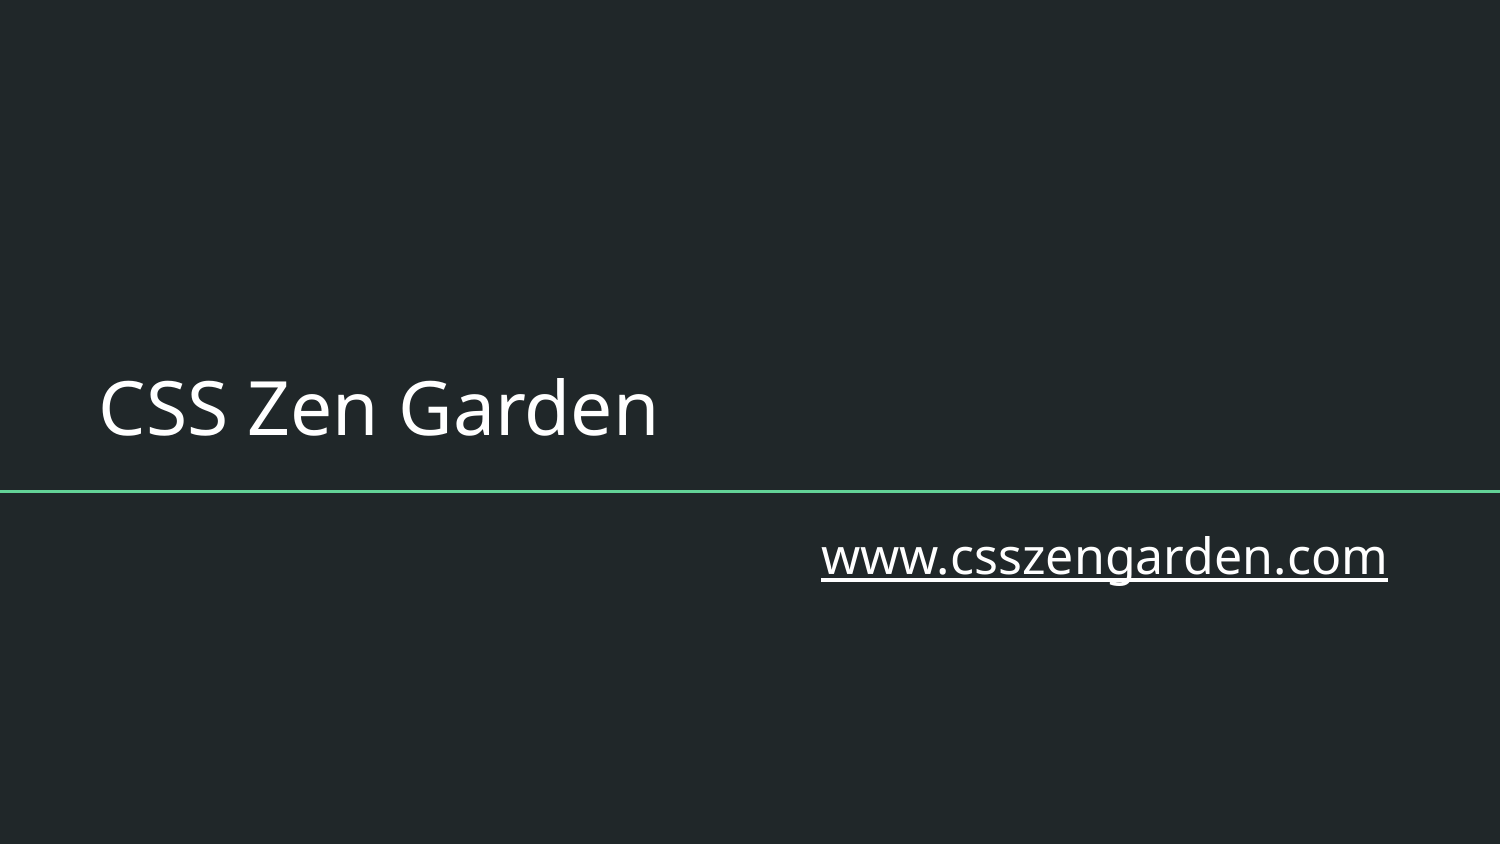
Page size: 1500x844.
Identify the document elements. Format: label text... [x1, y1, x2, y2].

title CSS Zen Garden [83, 337, 1417, 466]
title www.csszengarden.com [83, 509, 1417, 638]
